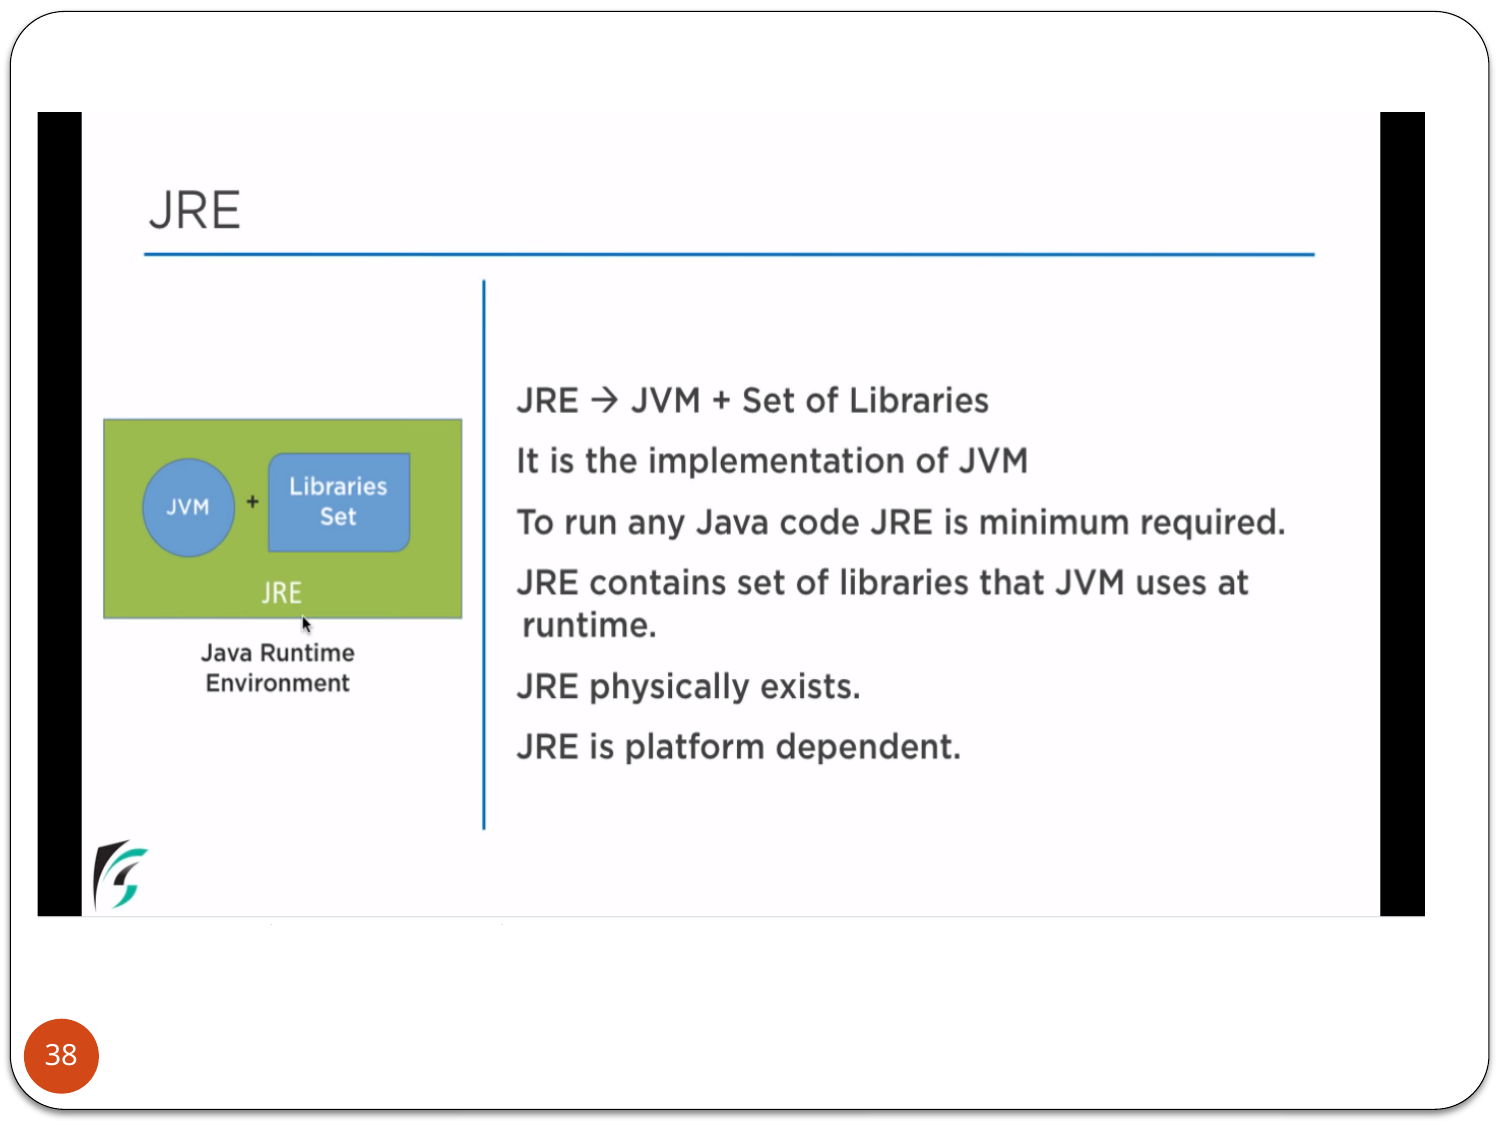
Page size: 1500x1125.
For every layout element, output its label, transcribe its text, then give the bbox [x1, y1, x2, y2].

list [37, 112, 1426, 926]
slide_number 38 [23, 1018, 99, 1094]
